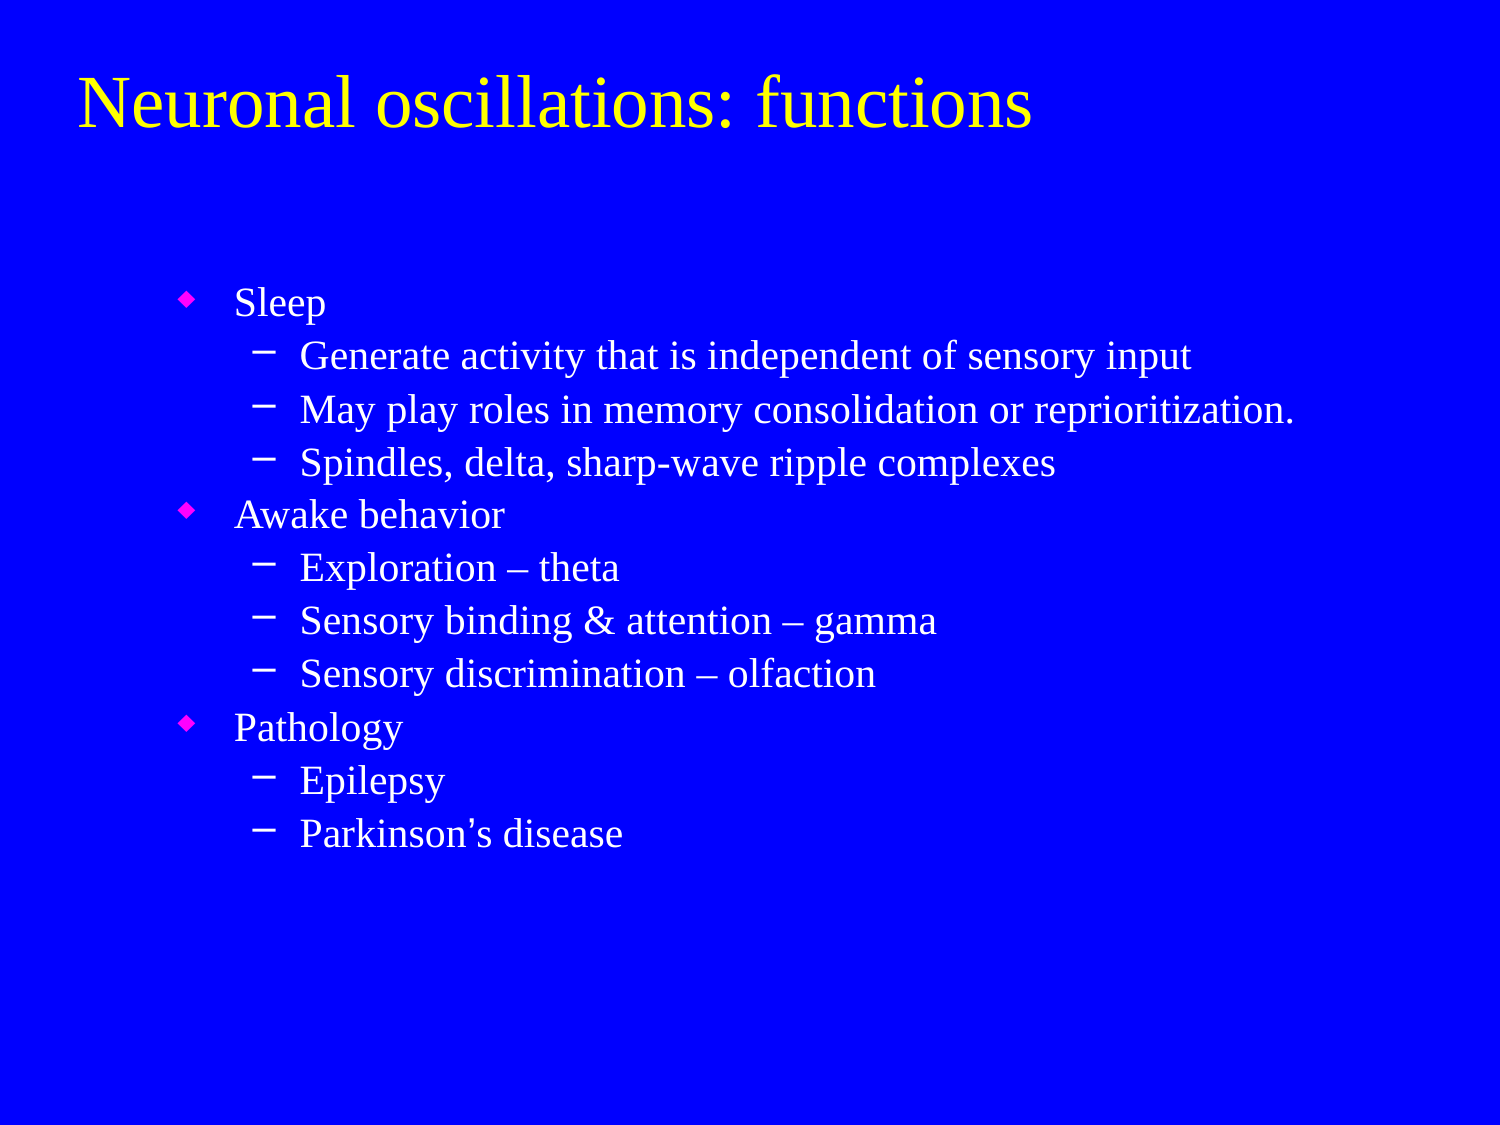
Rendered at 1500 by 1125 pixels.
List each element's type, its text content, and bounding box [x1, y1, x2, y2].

list Sleep Generate activity that is independent of sensory input May play roles in memory consolidation or reprioritization. Spindles, delta, sharp-wave ripple complexes Awake behavior Exploration – theta Sensory binding & attention – gamma Sensory discrimination – olfaction Pathology Epilepsy Parkinson’s disease [162, 275, 1431, 950]
title Neuronal oscillations: functions [62, 43, 1338, 150]
